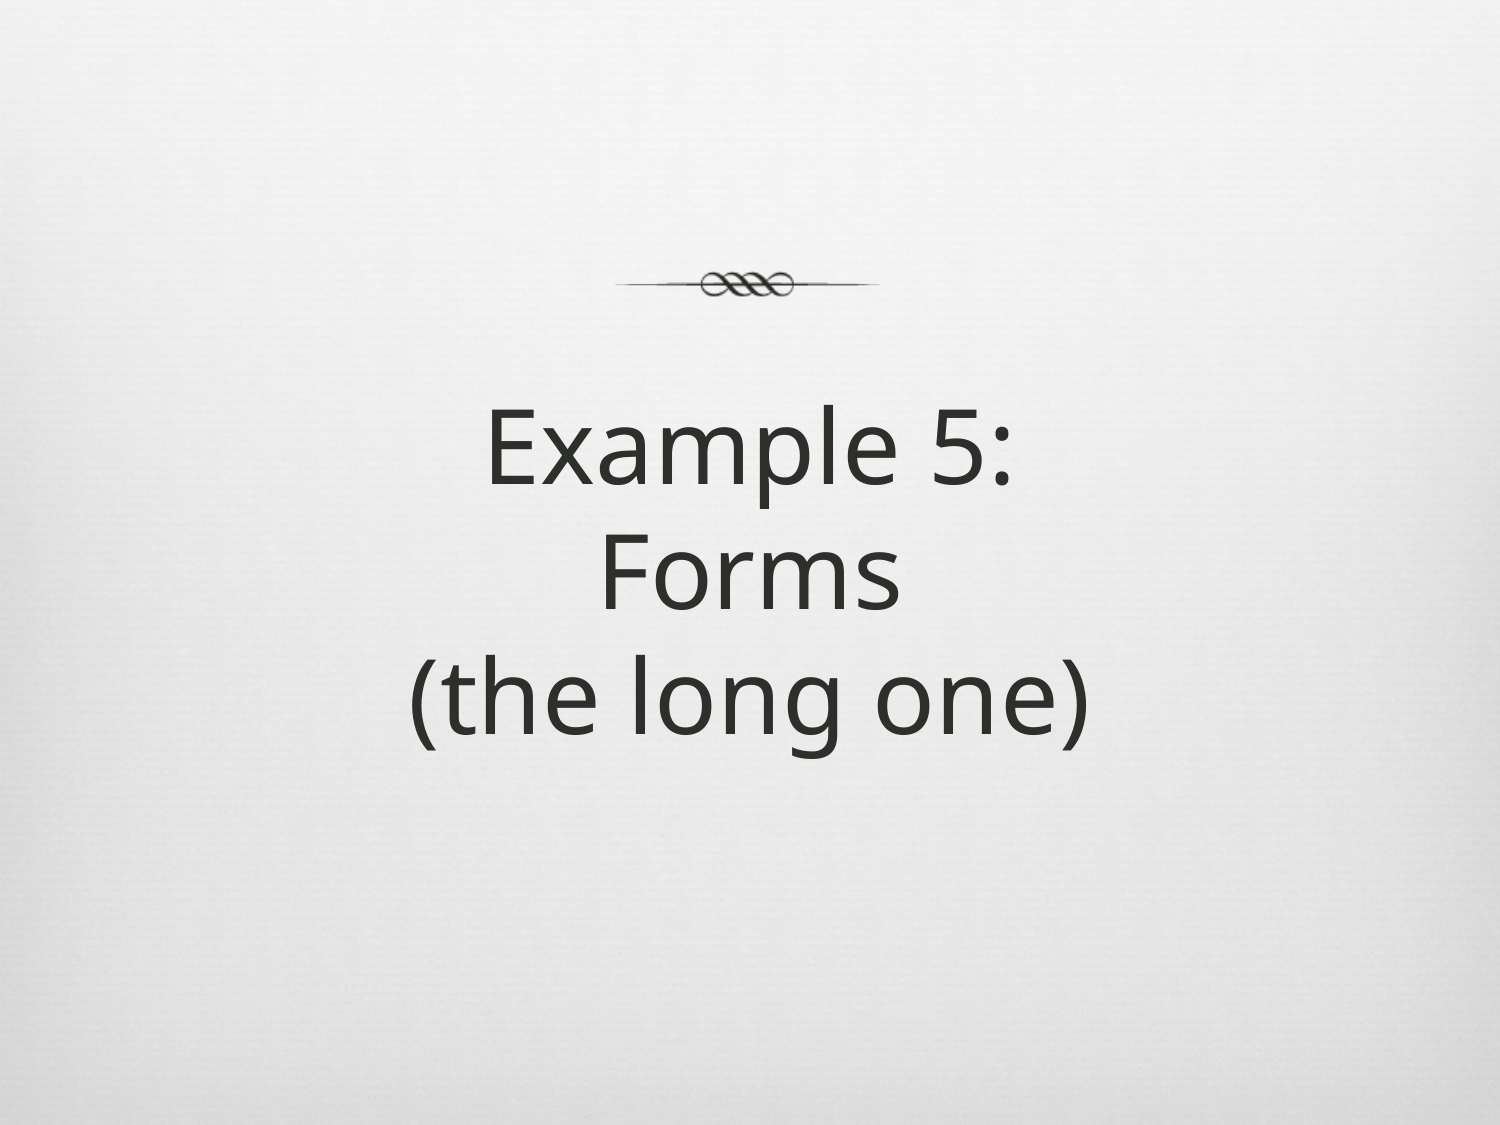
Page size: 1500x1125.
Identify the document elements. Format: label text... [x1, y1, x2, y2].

title Example 5: Forms (the long one) [112, 11, 1388, 1125]
